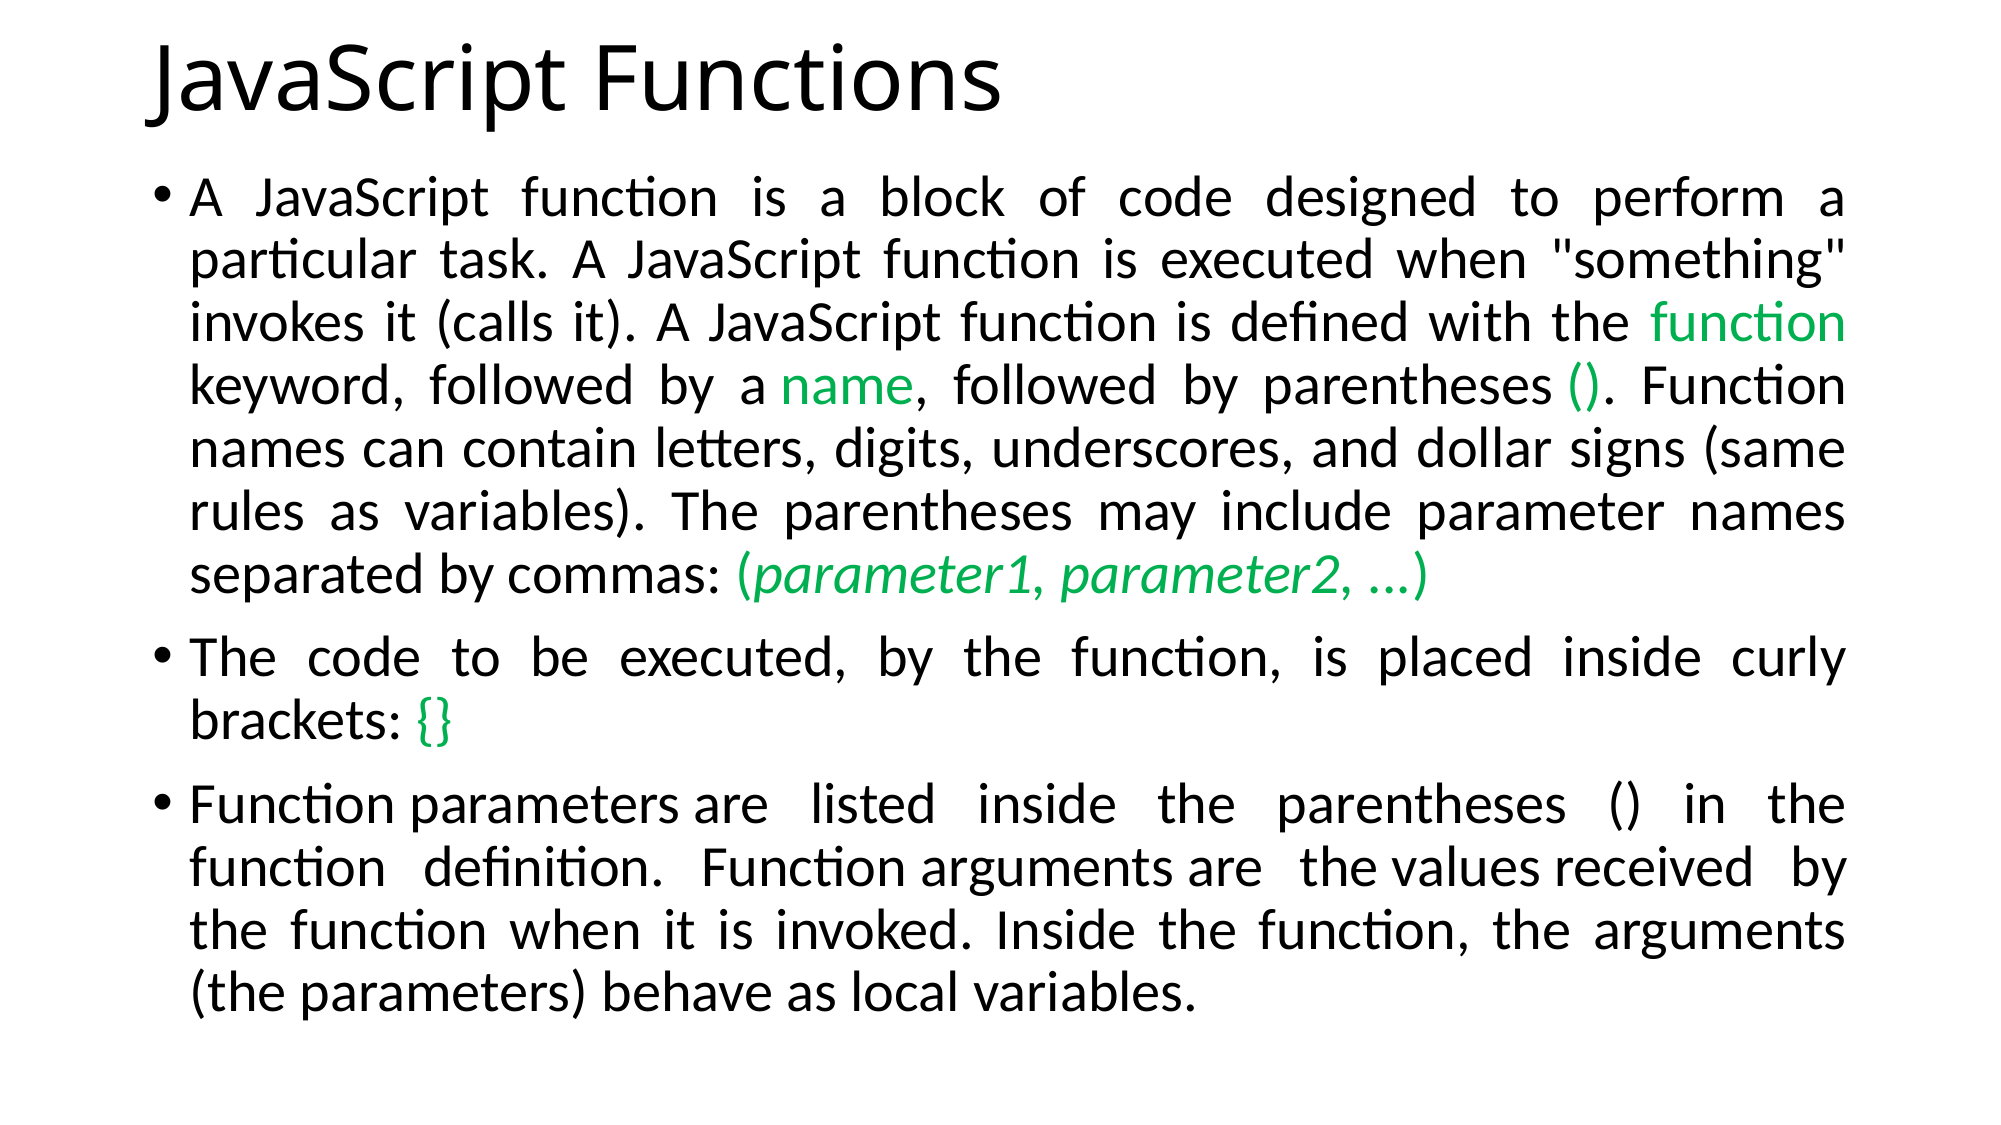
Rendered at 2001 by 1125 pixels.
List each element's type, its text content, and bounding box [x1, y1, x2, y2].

title JavaScript Functions [137, 23, 1863, 138]
list A JavaScript function is a block of code designed to perform a particular task. A JavaScript function is executed when "something" invokes it (calls it). A JavaScript function is defined with the function keyword, followed by a name, followed by parentheses (). Function names can contain letters, digits, underscores, and dollar signs (same rules as variables). The parentheses may include parameter names separated by commas: (parameter1, parameter2, ...) The code to be executed, by the function, is placed inside curly brackets: {} Function parameters are listed inside the parentheses () in the function definition. Function arguments are the values received by the function when it is invoked. Inside the function, the arguments (the parameters) behave as local variables. [137, 158, 1863, 1069]
